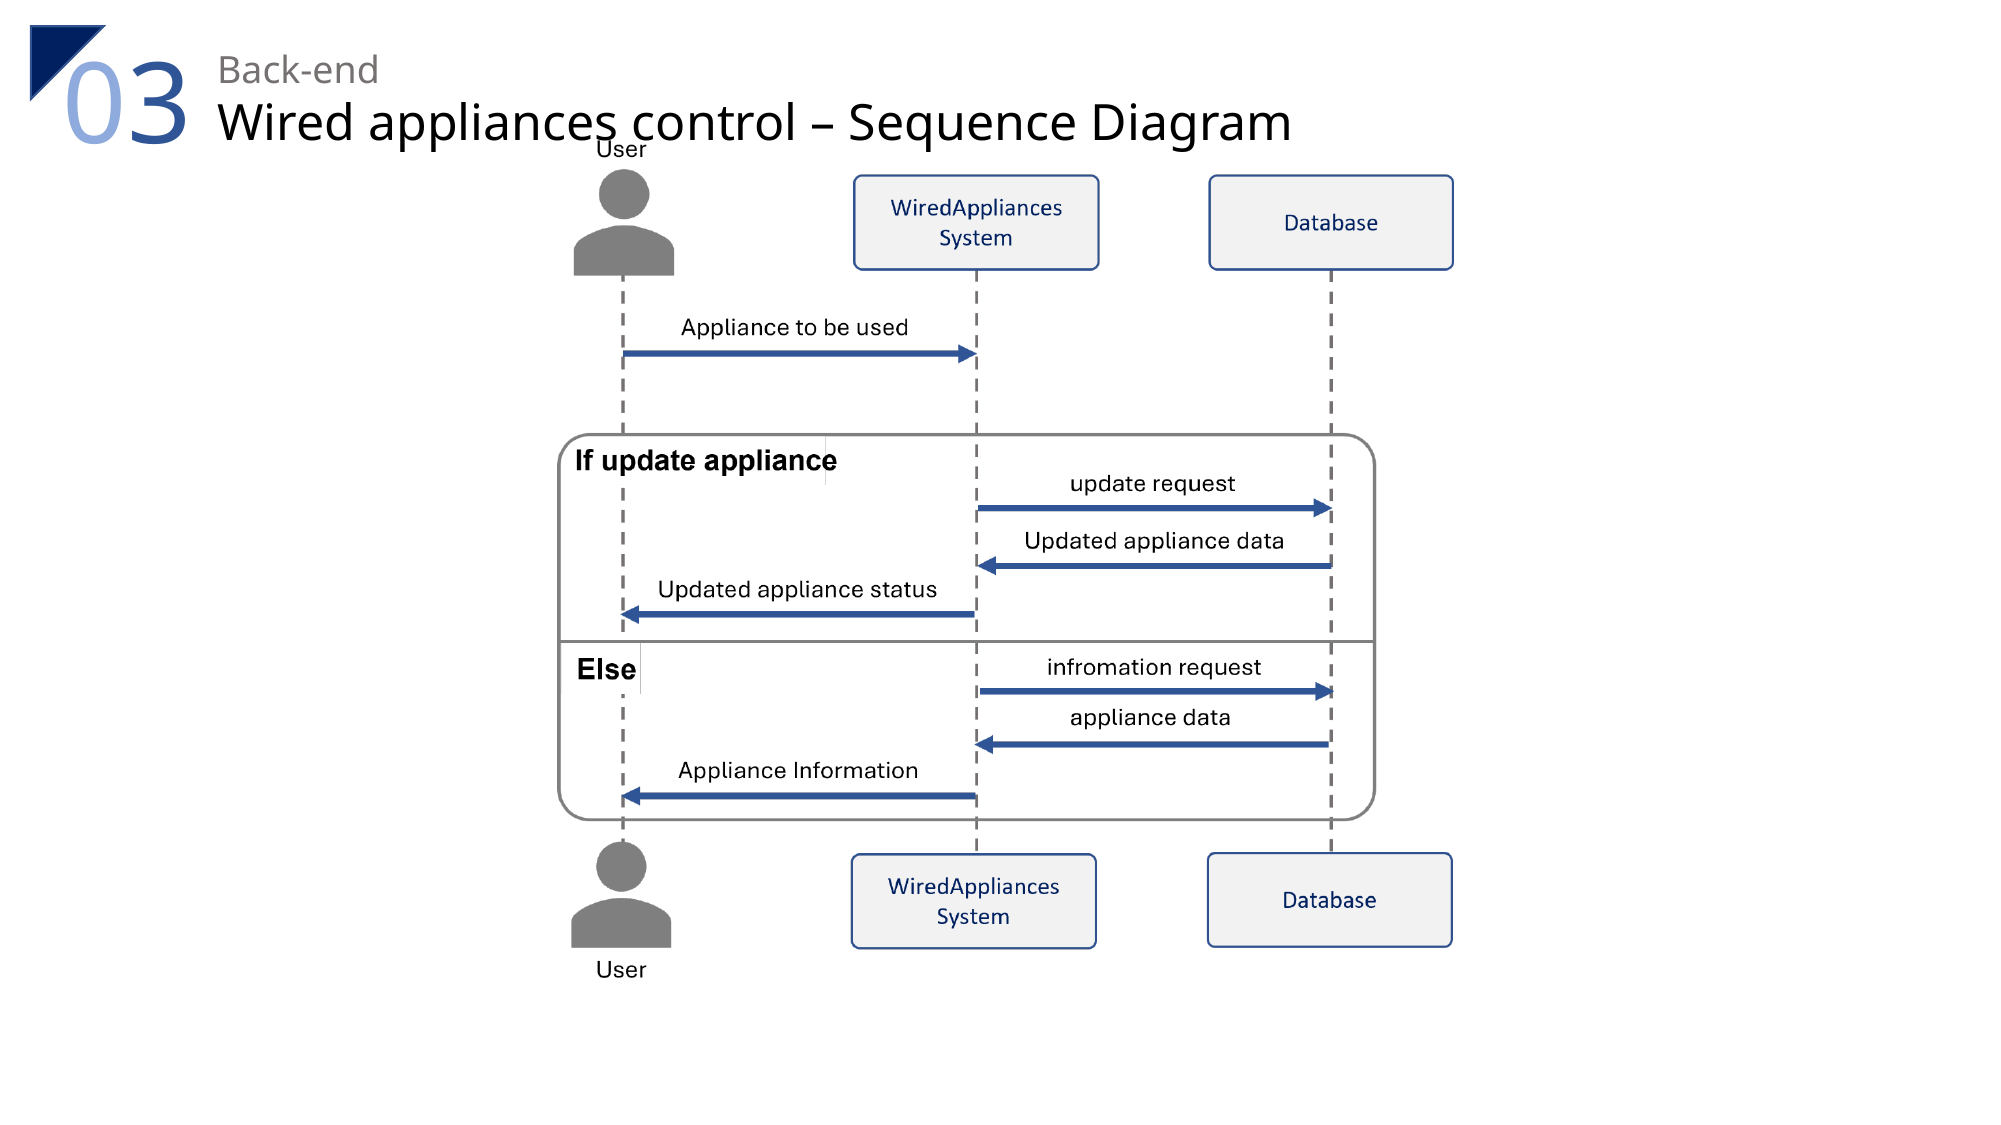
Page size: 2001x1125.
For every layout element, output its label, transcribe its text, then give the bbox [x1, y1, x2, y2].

text_box 03 [48, 23, 207, 173]
picture [546, 125, 1454, 1000]
text_box Back-end Wired appliances control – Sequence Diagram [202, 38, 1309, 159]
text_box [29, 25, 48, 102]
